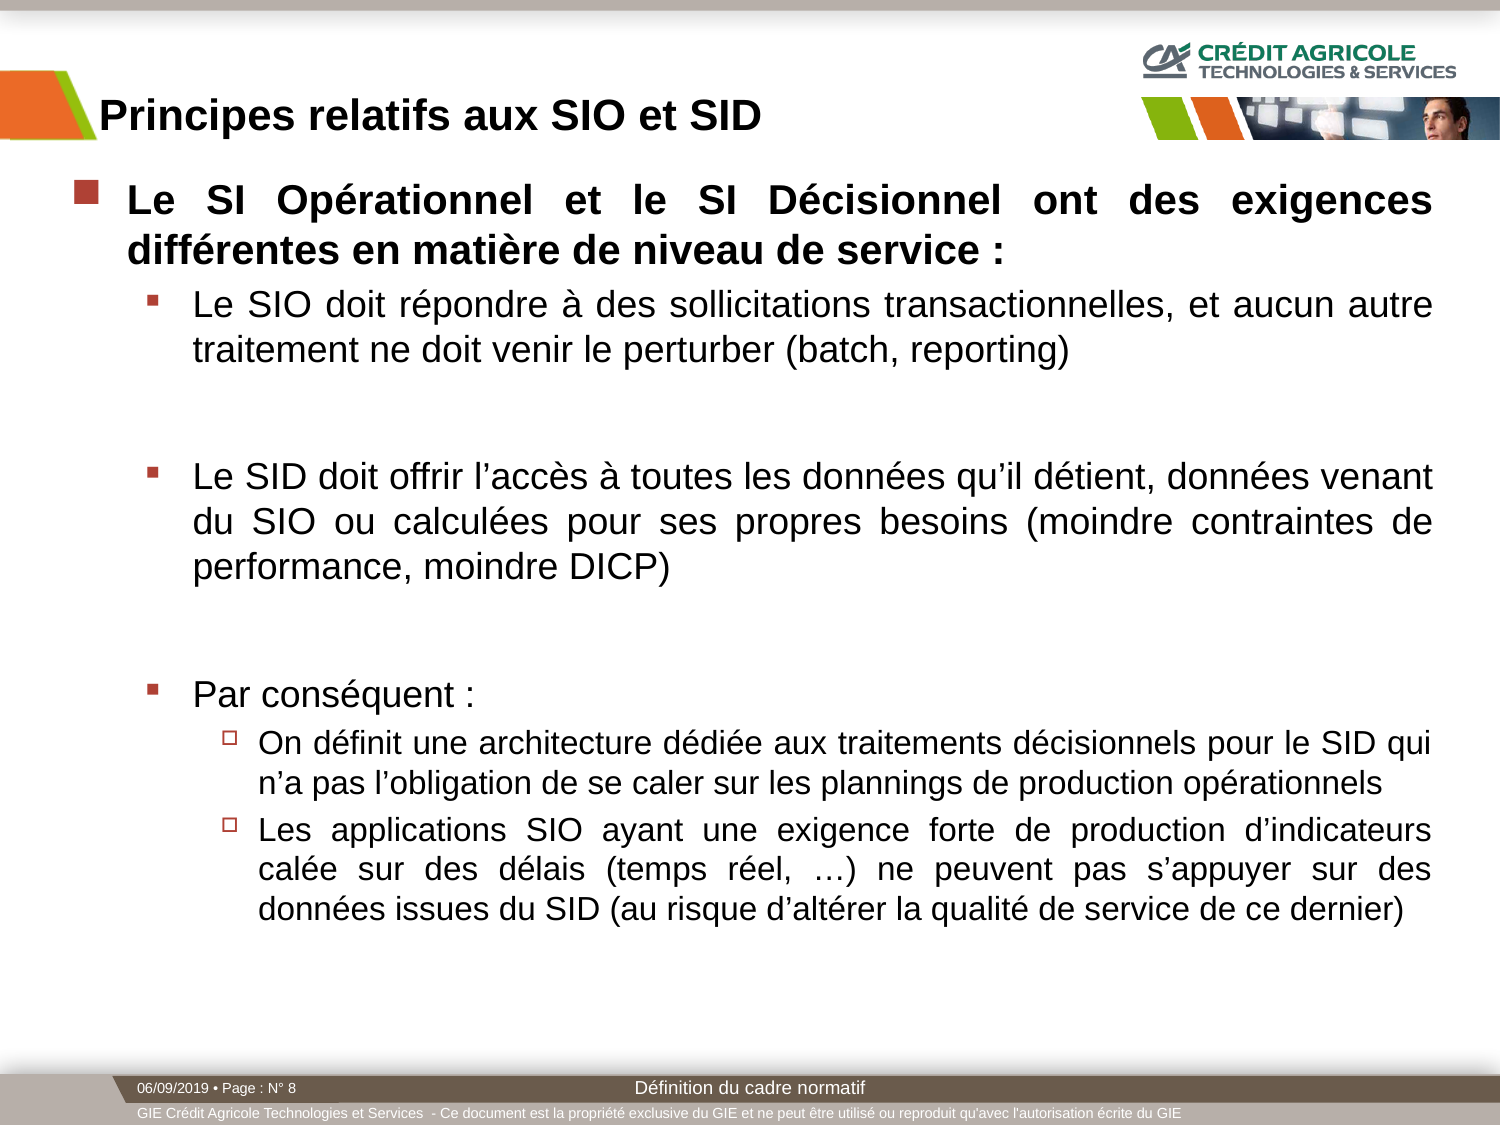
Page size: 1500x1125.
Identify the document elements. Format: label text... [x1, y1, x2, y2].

list Le SI Opérationnel et le SI Décisionnel ont des exigences différentes en matière de niveau de service : Le SIO doit répondre à des sollicitations transactionnelles, et aucun autre traitement ne doit venir le perturber (batch, reporting) Le SID doit offrir l’accès à toutes les données qu’il détient, données venant du SIO ou calculées pour ses propres besoins (moindre contraintes de performance, moindre DICP) Par conséquent : On définit une architecture dédiée aux traitements décisionnels pour le SID qui n’a pas l’obligation de se caler sur les plannings de production opérationnels Les applications SIO ayant une exigence forte de production d’indicateurs calée sur des délais (temps réel, …) ne peuvent pas s’appuyer sur des données issues du SID (au risque d’altérer la qualité de service de ce dernier) [70, 172, 1434, 1059]
picture [0, 70, 99, 141]
footer Définition du cadre normatif [512, 1071, 988, 1103]
picture [1142, 12, 1500, 140]
title Principes relatifs aux SIO et SID [98, 12, 1142, 140]
